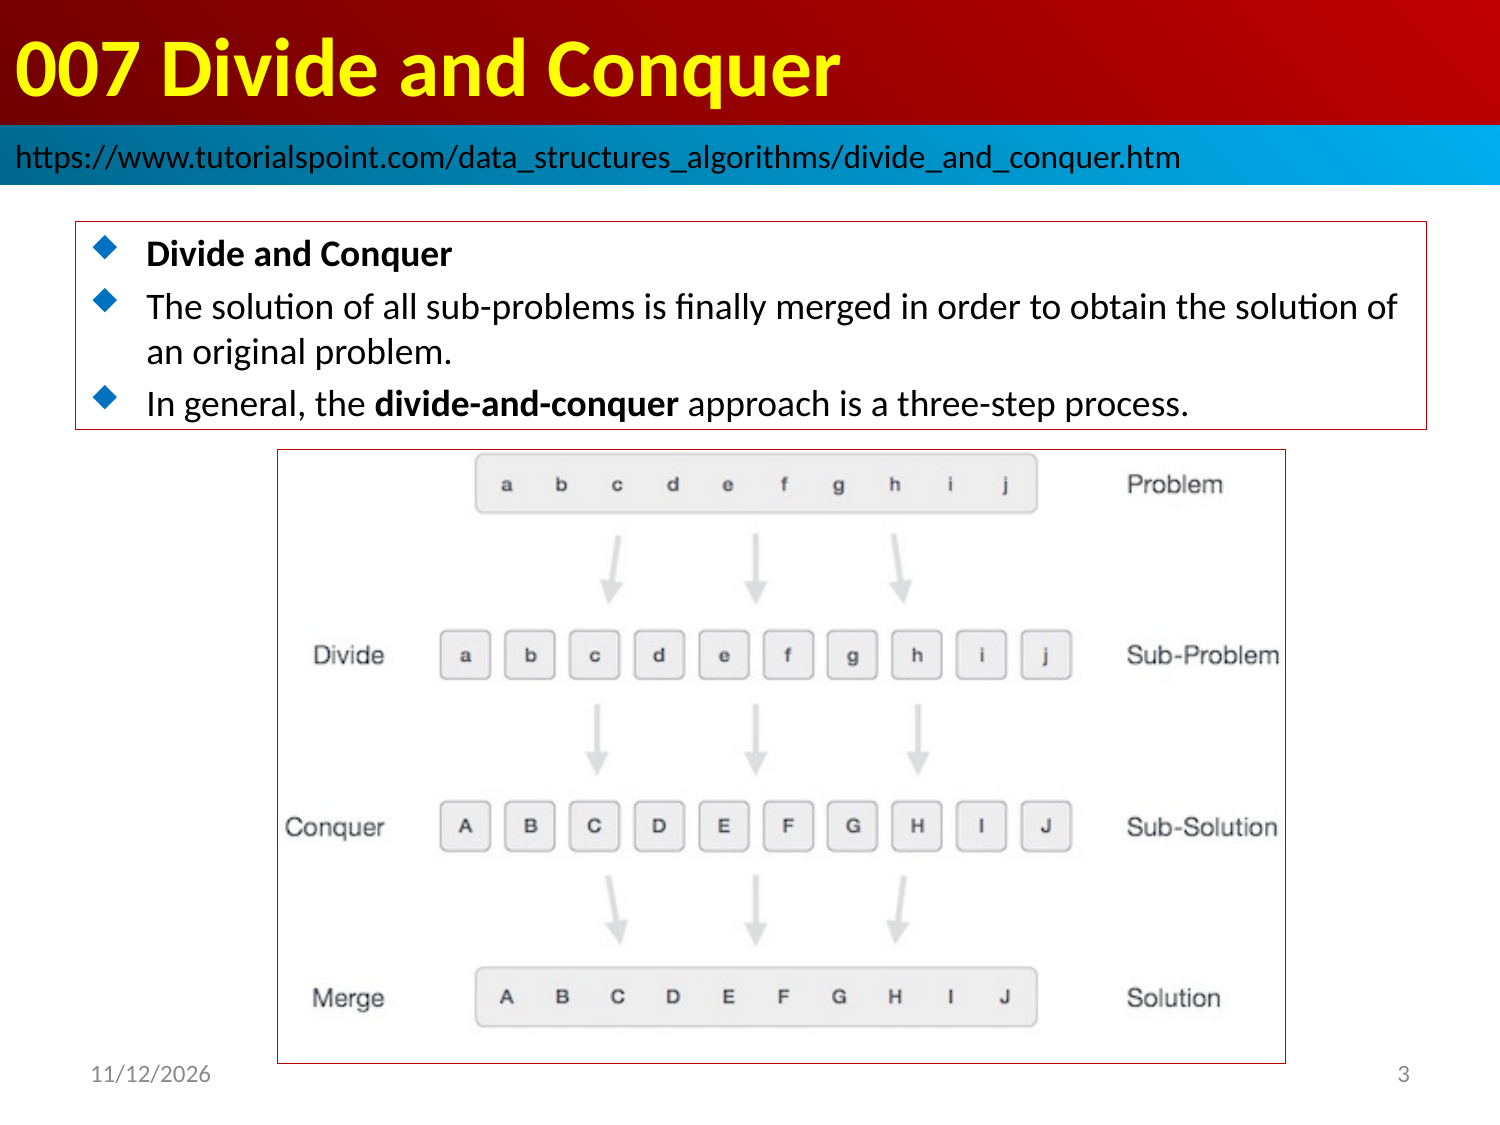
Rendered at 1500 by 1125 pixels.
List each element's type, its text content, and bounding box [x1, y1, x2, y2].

subtitle Divide and Conquer The solution of all sub-problems is finally merged in order to obtain the solution of an original problem. In general, the divide-and-conquer approach is a three-step process. [75, 221, 1427, 430]
text_box https://www.tutorialspoint.com/data_structures_algorithms/divide_and_conquer.htm [0, 125, 1500, 185]
slide_number 3 [1074, 1042, 1425, 1103]
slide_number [75, 1042, 425, 1103]
picture [277, 449, 1286, 1064]
title 007 Divide and Conquer [0, 0, 1500, 125]
